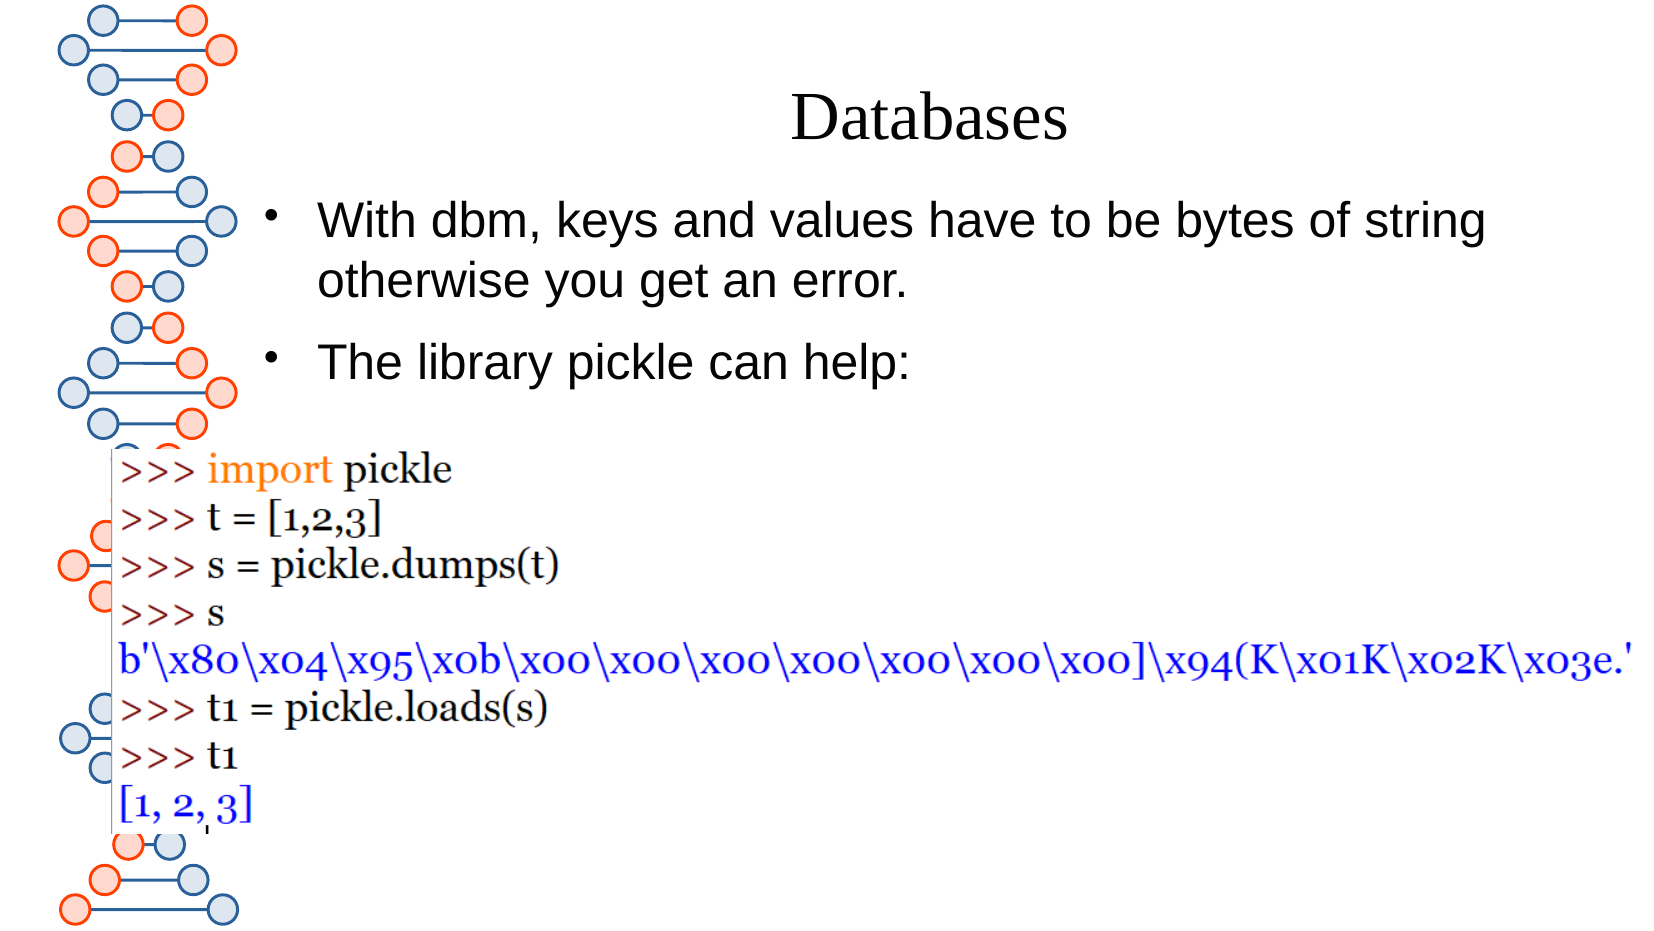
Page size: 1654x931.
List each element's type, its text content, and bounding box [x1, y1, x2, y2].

text_box Databases [265, 35, 1595, 189]
text_box With dbm, keys and values have to be bytes of string otherwise you get an error. The library pickle can help: [246, 187, 1575, 413]
picture [110, 449, 1654, 834]
